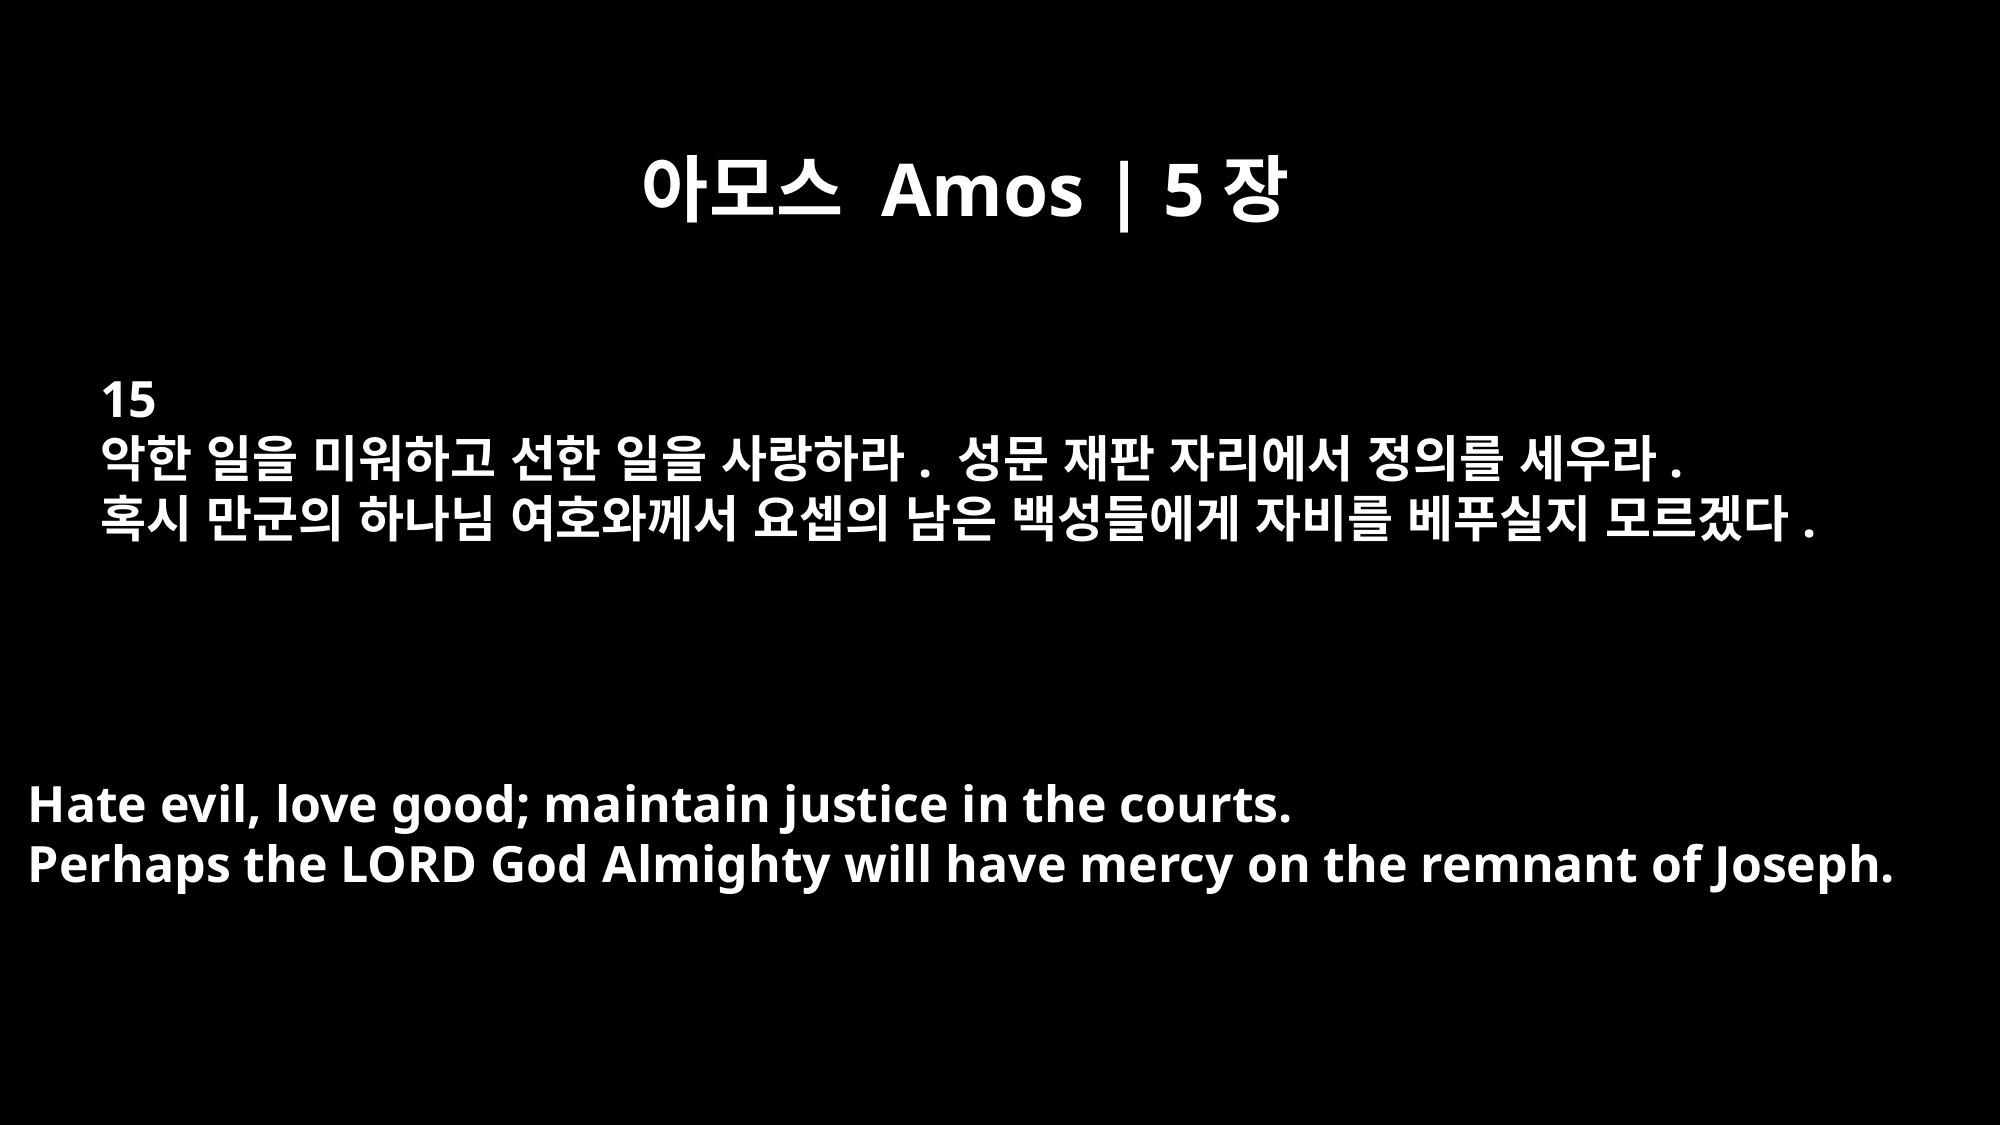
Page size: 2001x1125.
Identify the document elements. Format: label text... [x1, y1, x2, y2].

text_box Hate evil, love good; maintain justice in the courts. Perhaps the LORD God Almighty will have mercy on the remnant of Joseph. [12, 764, 1911, 900]
text_box 15 악한 일을 미워하고 선한 일을 사랑하라. 성문 재판 자리에서 정의를 세우라. 혹시 만군의 하나님 여호와께서 요셉의 남은 백성들에게 자비를 베푸실지 모르겠다. [85, 359, 1832, 555]
text_box 아모스 Amos | 5장 [627, 136, 1305, 239]
